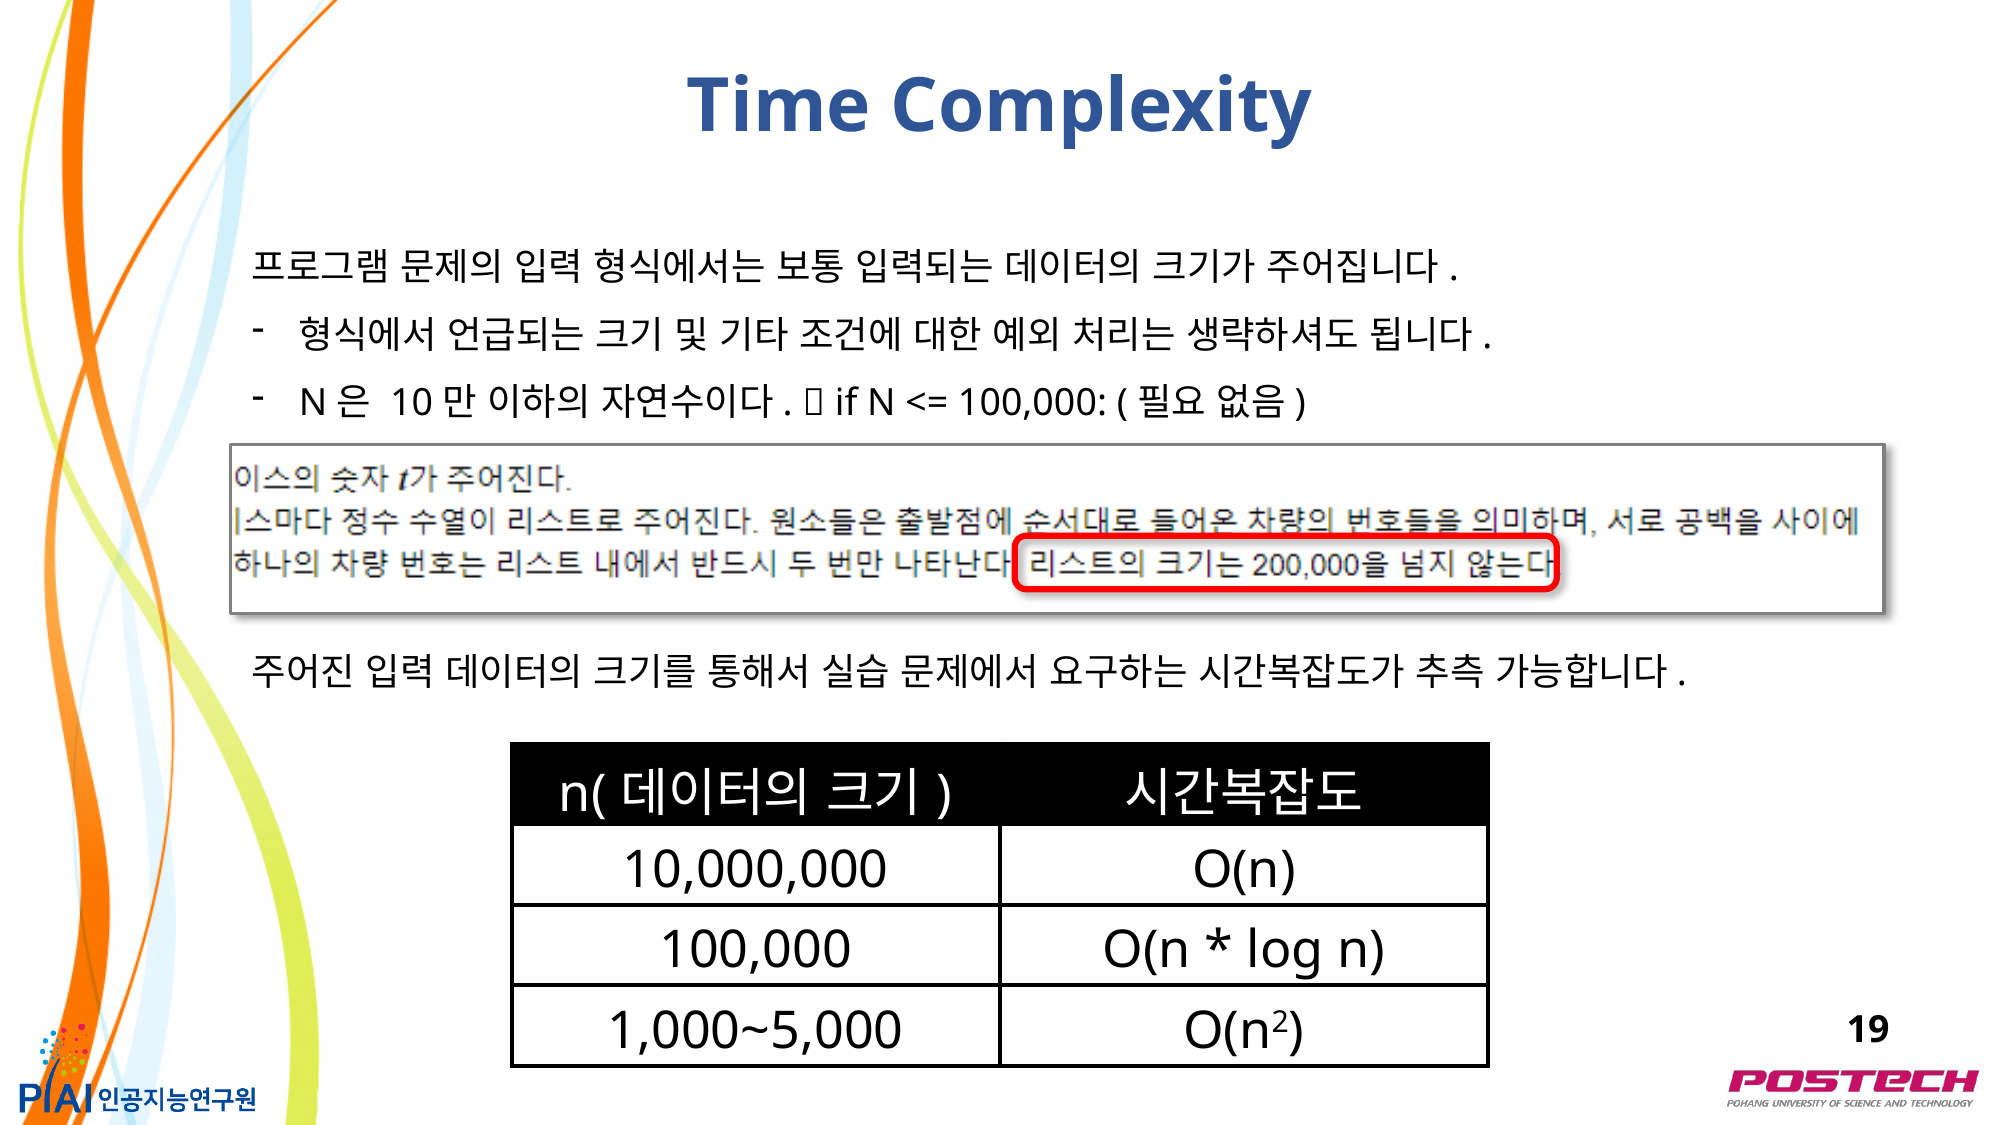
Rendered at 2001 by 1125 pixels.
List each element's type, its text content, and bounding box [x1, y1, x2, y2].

table_cell O(n2) [1002, 987, 1486, 1064]
table_cell O(n) [1002, 826, 1486, 903]
table_header 시간복잡도 [1002, 746, 1486, 822]
table_cell 10,000,000 [514, 826, 998, 903]
table_header n(데이터의 크기) [514, 746, 998, 822]
text_box Time Complexity [0, 48, 2000, 154]
text_box 프로그램 문제의 입력 형식에서는 보통 입력되는 데이터의 크기가 주어집니다. 형식에서 언급되는 크기 및 기타 조건에 대한 예외 처리는 생략하셔도 됩니다. N은 10만 이하의 자연수이다.  if N <= 100,000: (필요 없음) 주어진 입력 데이터의 크기를 통해서 실습 문제에서 요구하는 시간복잡도가 추측 가능합니다. [237, 612, 1839, 701]
text_box 프로그램 문제의 입력 형식에서는 보통 입력되는 데이터의 크기가 주어집니다. 형식에서 언급되는 크기 및 기타 조건에 대한 예외 처리는 생략하셔도 됩니다. N은 10만 이하의 자연수이다.  if N <= 100,000: (필요 없음) 주어진 입력 데이터의 크기를 통해서 실습 문제에서 요구하는 시간복잡도가 추측 가능합니다. [237, 213, 1839, 446]
table_cell 100,000 [514, 907, 998, 983]
table_cell O(n * log n) [1002, 907, 1486, 983]
picture [0, 0, 2001, 1125]
table_cell 1,000~5,000 [514, 987, 998, 1064]
